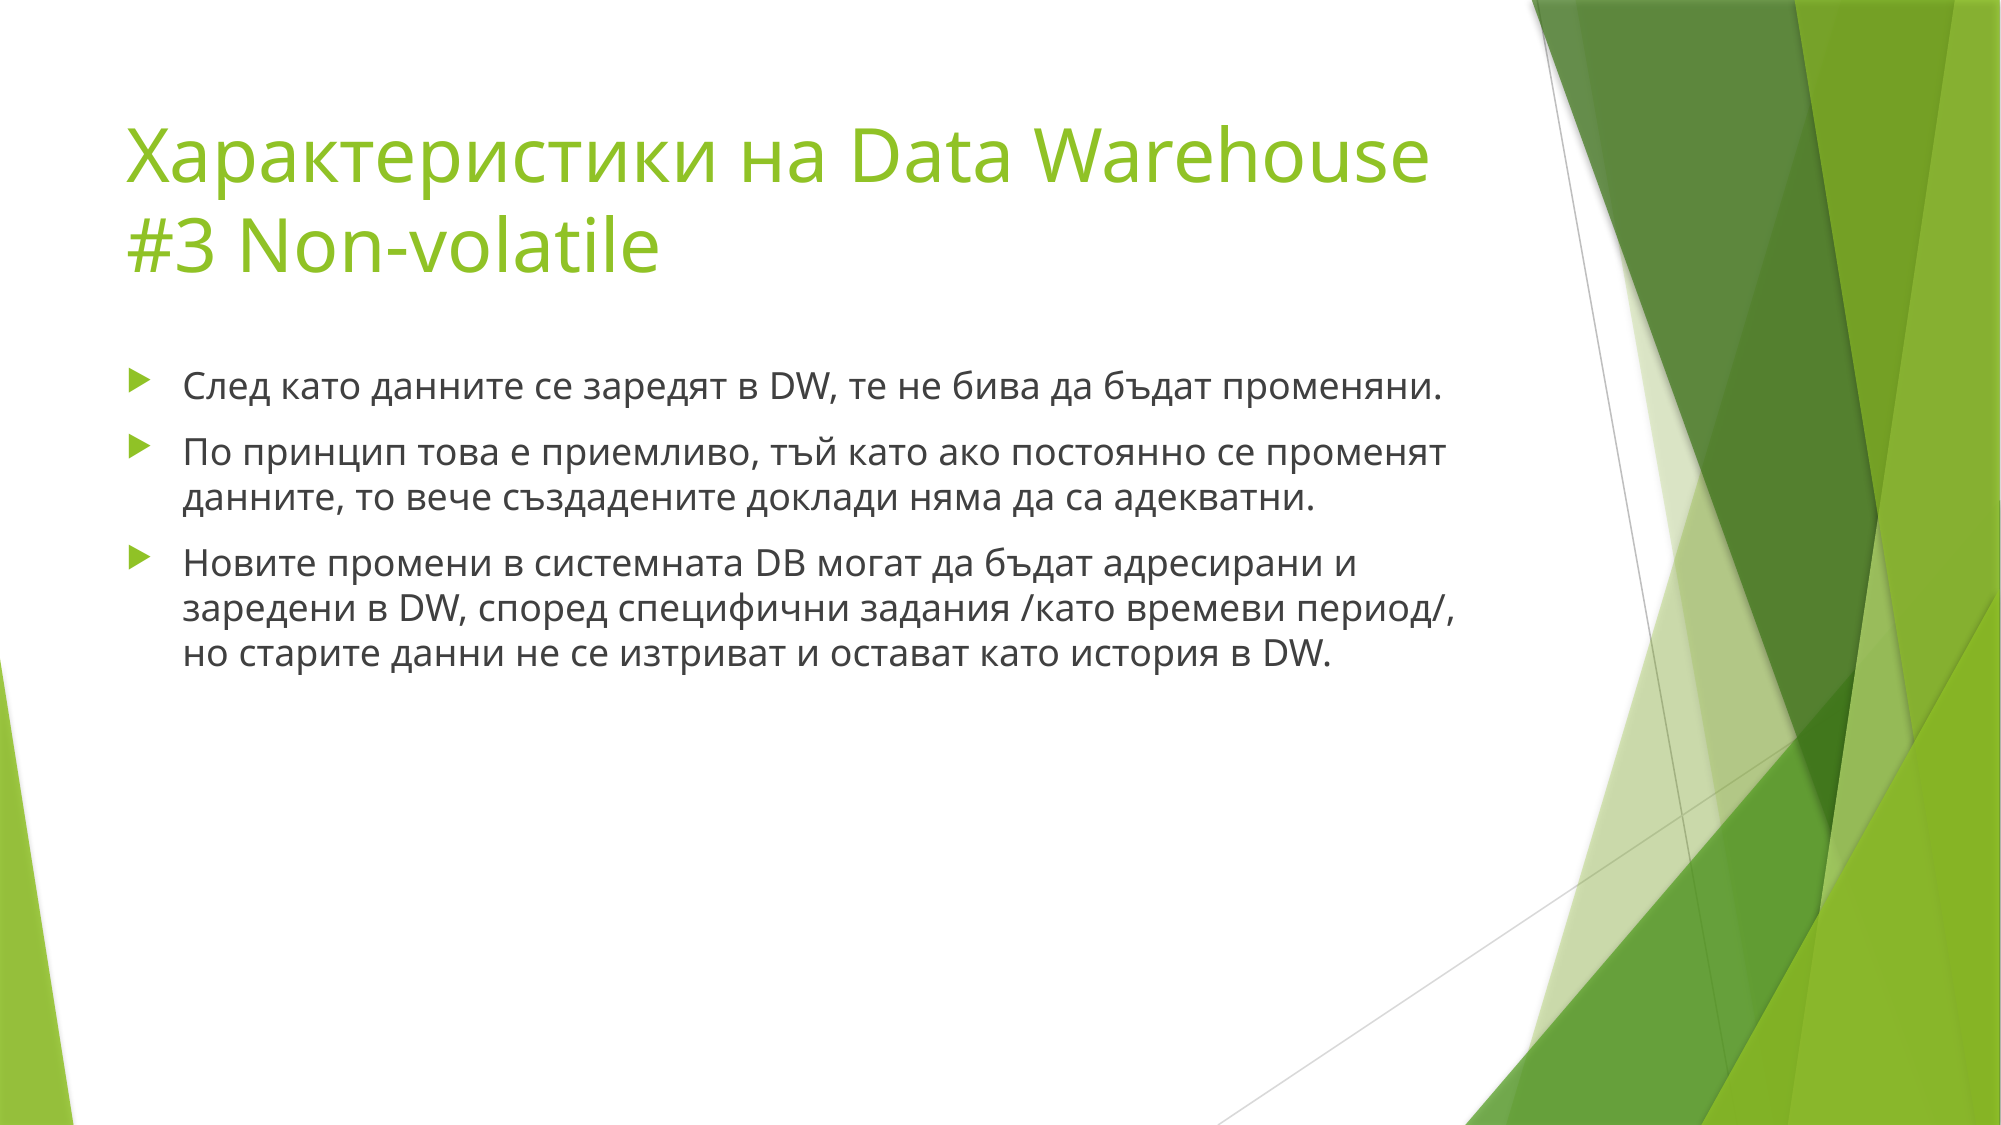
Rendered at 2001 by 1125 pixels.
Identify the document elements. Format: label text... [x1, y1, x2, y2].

title Характеристики на Data Warehouse #3 Non-volatile [111, 99, 1522, 317]
list След като данните се заредят в DW, те не бива да бъдат променяни. По принцип това е приемливо, тъй като ако постоянно се променят данните, то вече създадените доклади няма да са адекватни. Новите промени в системната DB могат да бъдат адресирани и заредени в DW, според специфични задания /като времеви период/, но старите данни не се изтриват и остават като история в DW. [111, 354, 1522, 992]
